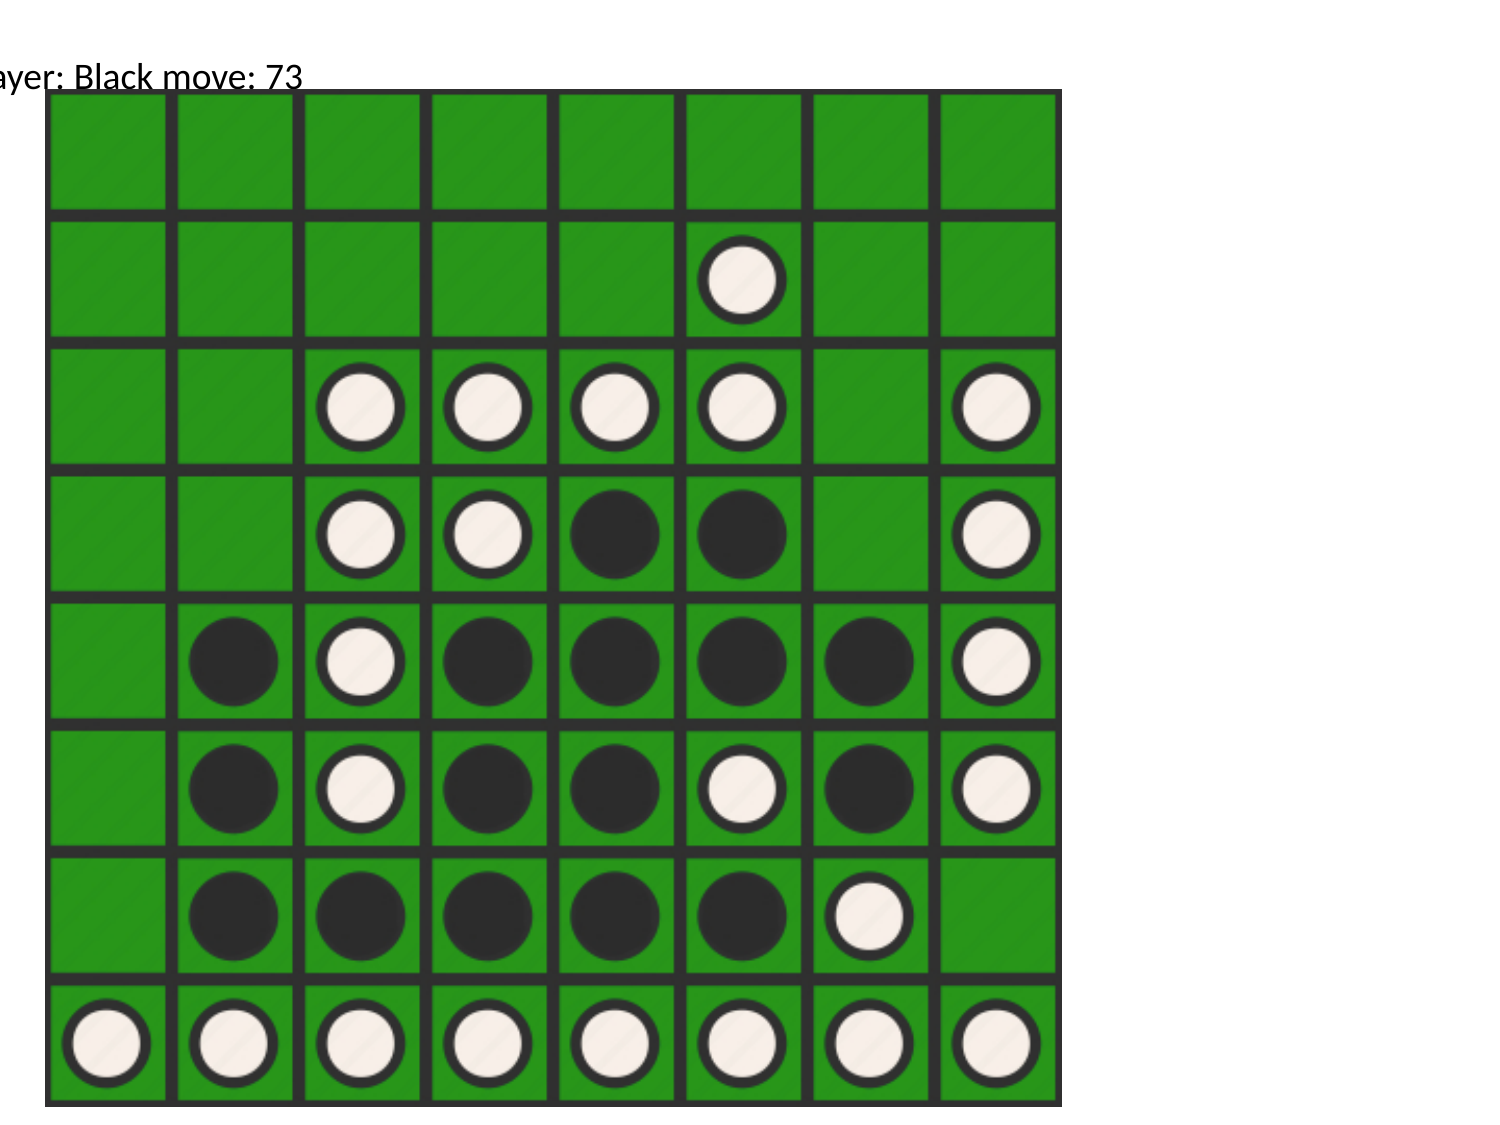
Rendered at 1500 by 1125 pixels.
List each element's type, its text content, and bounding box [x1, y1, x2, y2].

picture [44, 89, 1062, 1107]
text_box turn: 35 player: Black move: 73 [0, 44, 319, 105]
